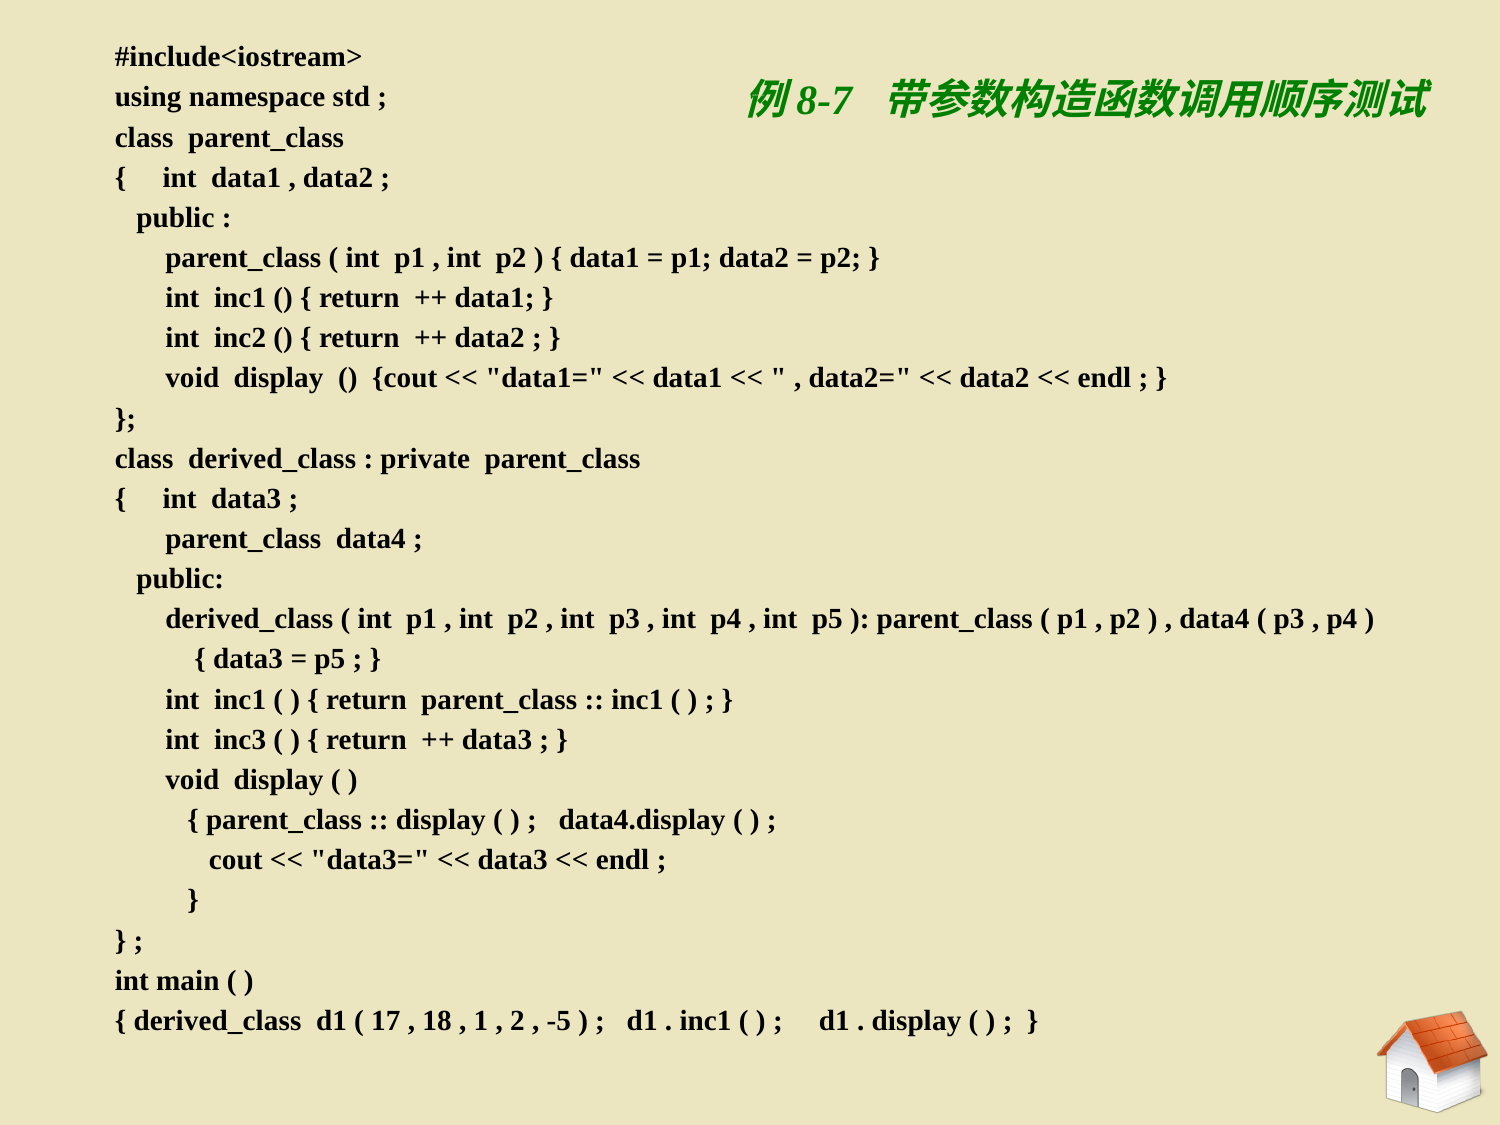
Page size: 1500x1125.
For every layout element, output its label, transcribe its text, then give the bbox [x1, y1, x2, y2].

text_box #include<iostream> using namespace std ; class parent_class { int data1 , data2 ; public : parent_class ( int p1 , int p2 ) { data1 = p1; data2 = p2; } int inc1 () { return ++ data1; } int inc2 () { return ++ data2 ; } void display () {cout << "data1=" << data1 << " , data2=" << data2 << endl ; } }; class derived_class : private parent_class { int data3 ; parent_class data4 ; public: derived_class ( int p1 , int p2 , int p3 , int p4 , int p5 ): parent_class ( p1 , p2 ) , data4 ( p3 , p4 ) { data3 = p5 ; } int inc1 ( ) { return parent_class :: inc1 ( ) ; } int inc3 ( ) { return ++ data3 ; } void display ( ) { parent_class :: display ( ) ; data4.display ( ) ; cout << "data3=" << data3 << endl ; } } ; int main ( ) { derived_class d1 ( 17 , 18 , 1 , 2 , -5 ) ; d1 . inc1 ( ) ; d1 . display ( ) ; } [99, 24, 1413, 1044]
text_box 例8-7 带参数构造函数调用顺序测试 [729, 65, 1441, 131]
title 8.3 基类的初始化 [137, 87, 1375, 275]
picture [1375, 999, 1488, 1124]
